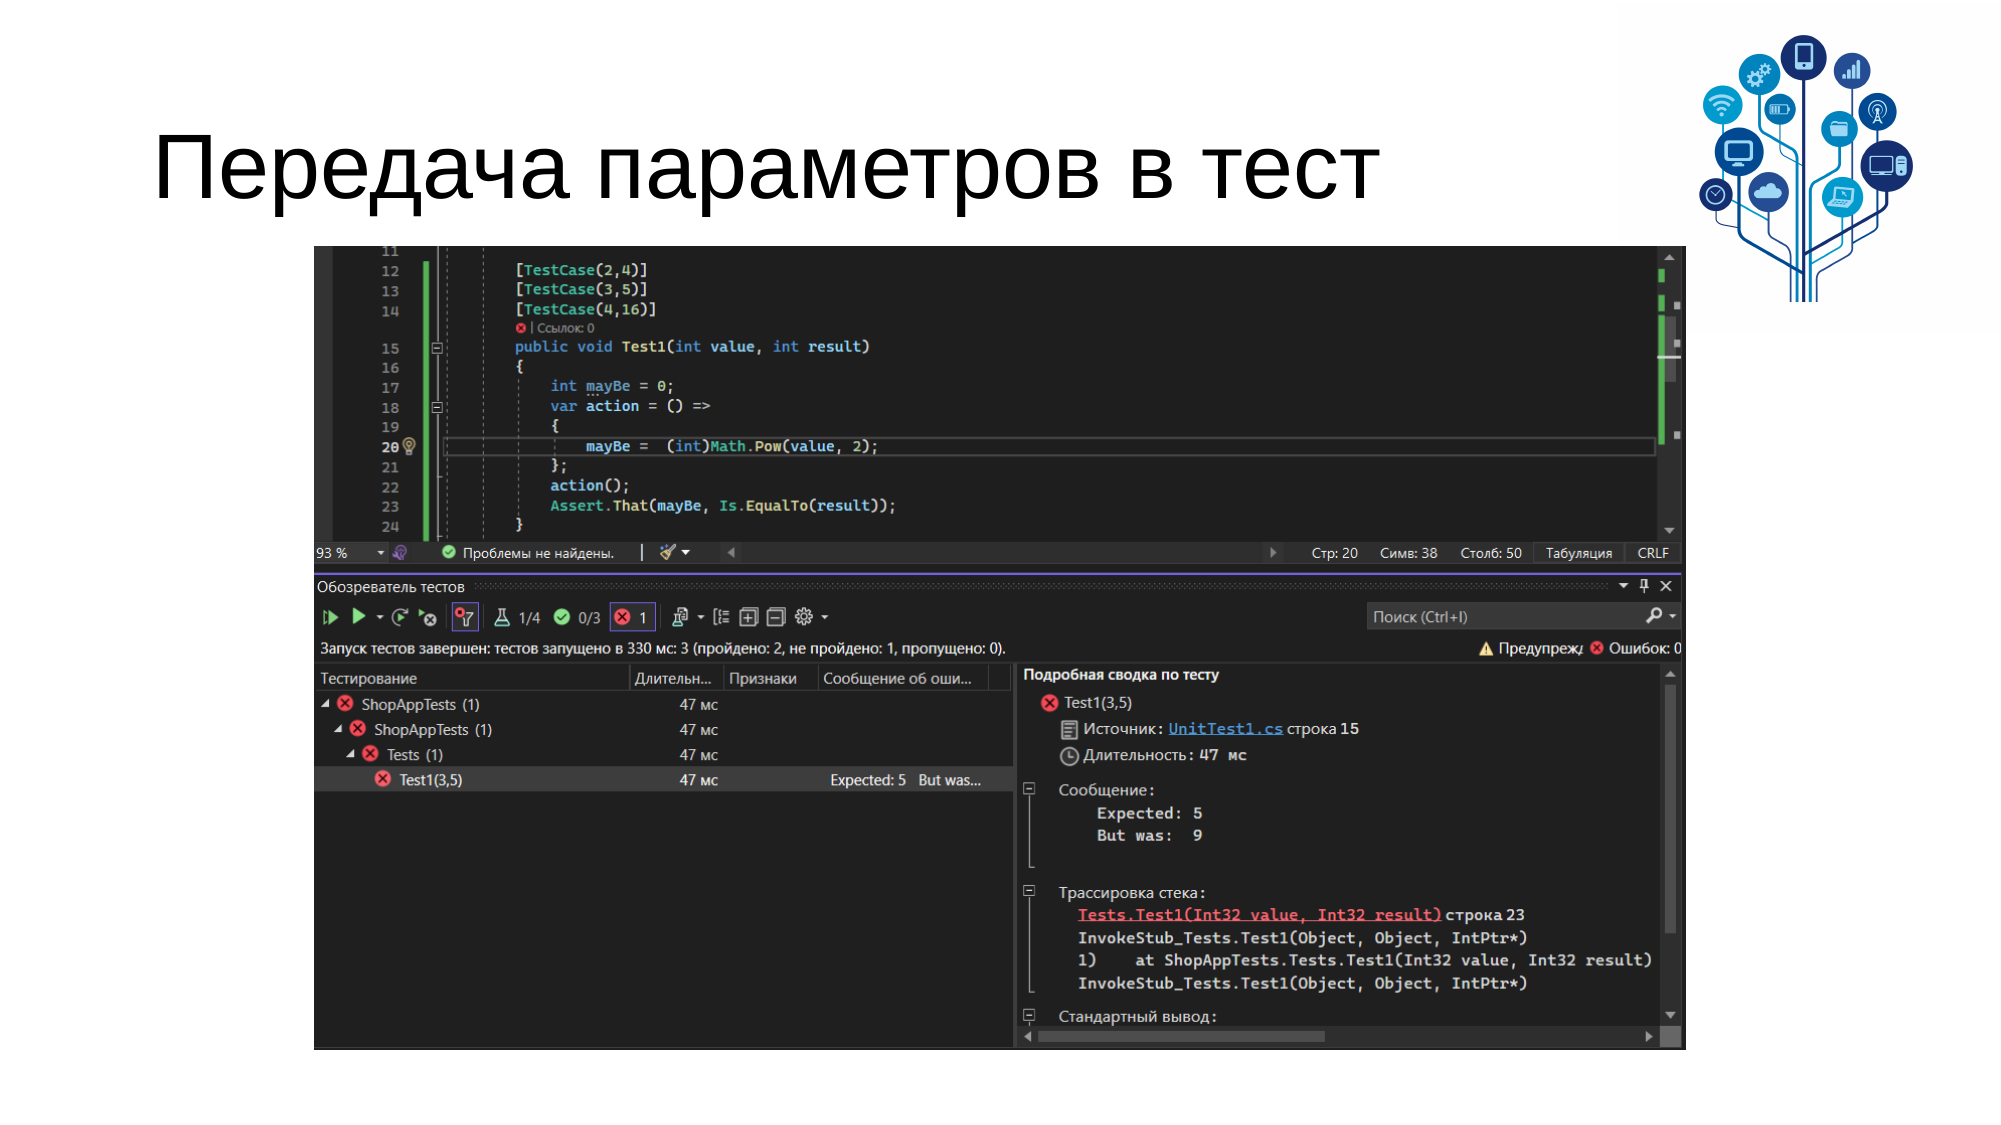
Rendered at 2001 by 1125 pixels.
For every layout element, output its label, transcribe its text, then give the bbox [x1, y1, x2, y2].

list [314, 246, 1686, 1050]
picture [1618, 3, 2000, 334]
title Передача параметров в тест [137, 59, 1692, 278]
